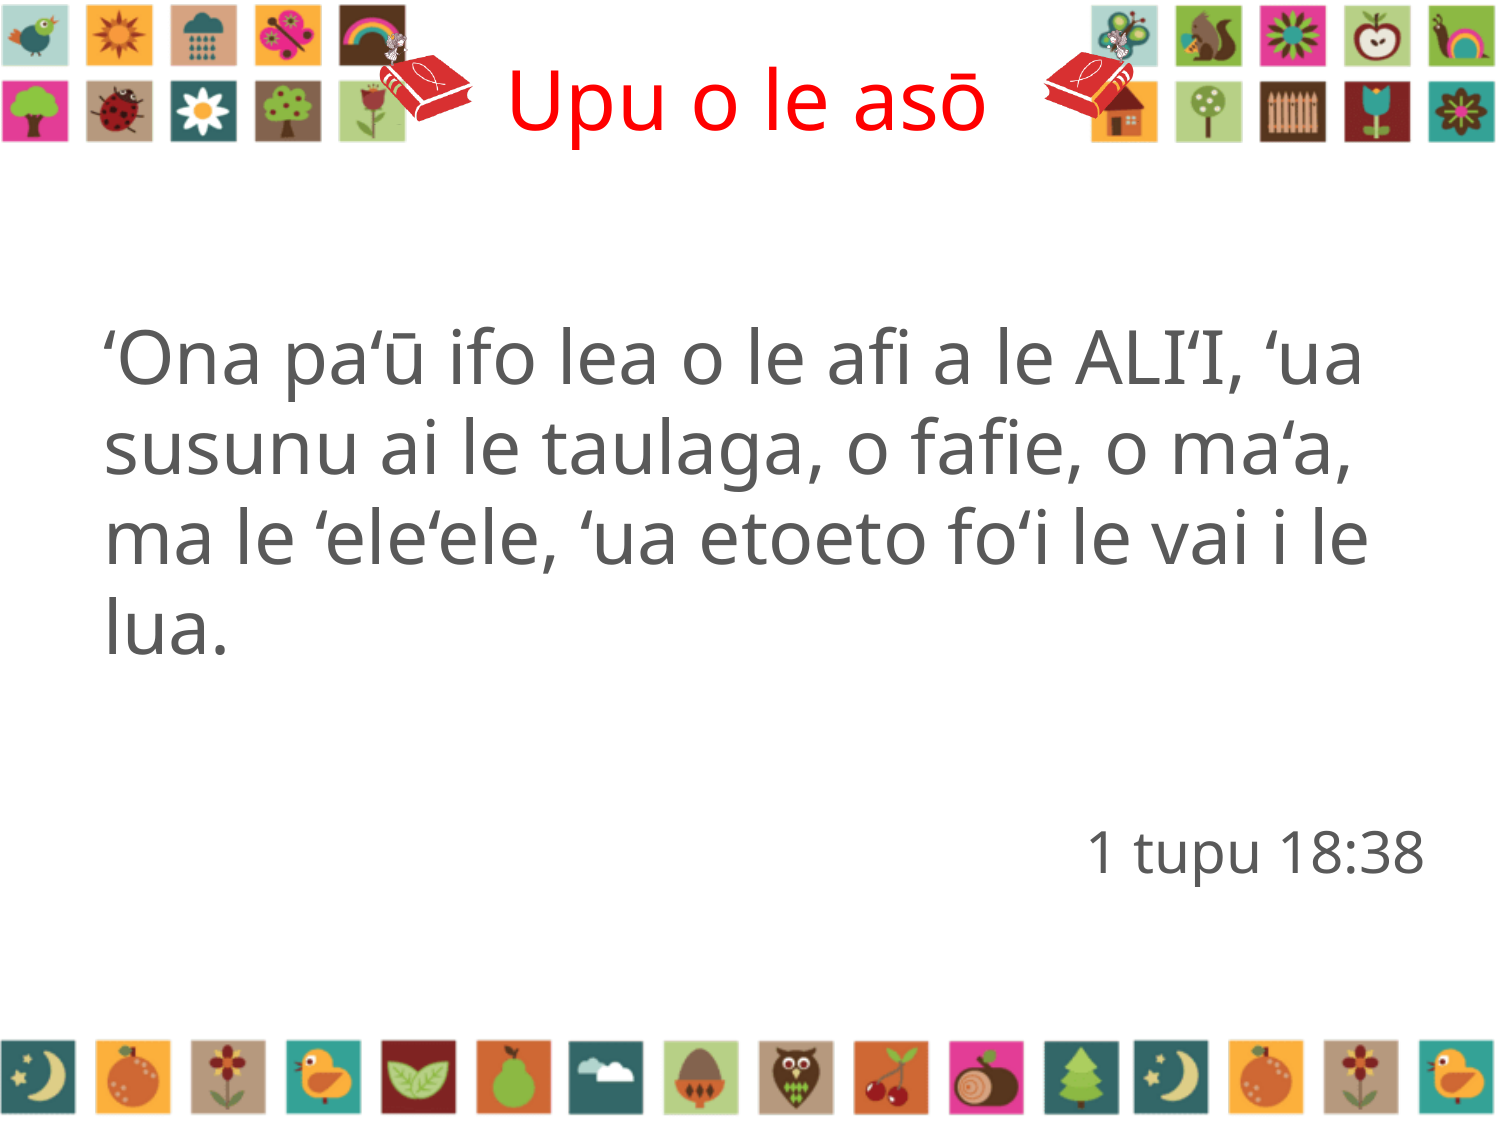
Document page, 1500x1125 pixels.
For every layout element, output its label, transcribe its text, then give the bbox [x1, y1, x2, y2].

picture [1012, 3, 1500, 150]
text_box ‘Ona pa‘ū ifo lea o le afi a le ALI‘I, ‘ua susunu ai le taulaga, o fafie, o ma‘a, ma le ‘ele‘ele, ‘ua etoeto fo‘i le vai i le lua. [88, 302, 1436, 678]
text_box 1 tupu 18:38 [808, 807, 1441, 893]
text_box Upu o le asō [423, 39, 1080, 155]
picture [0, 3, 505, 150]
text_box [0, 1028, 1500, 1118]
